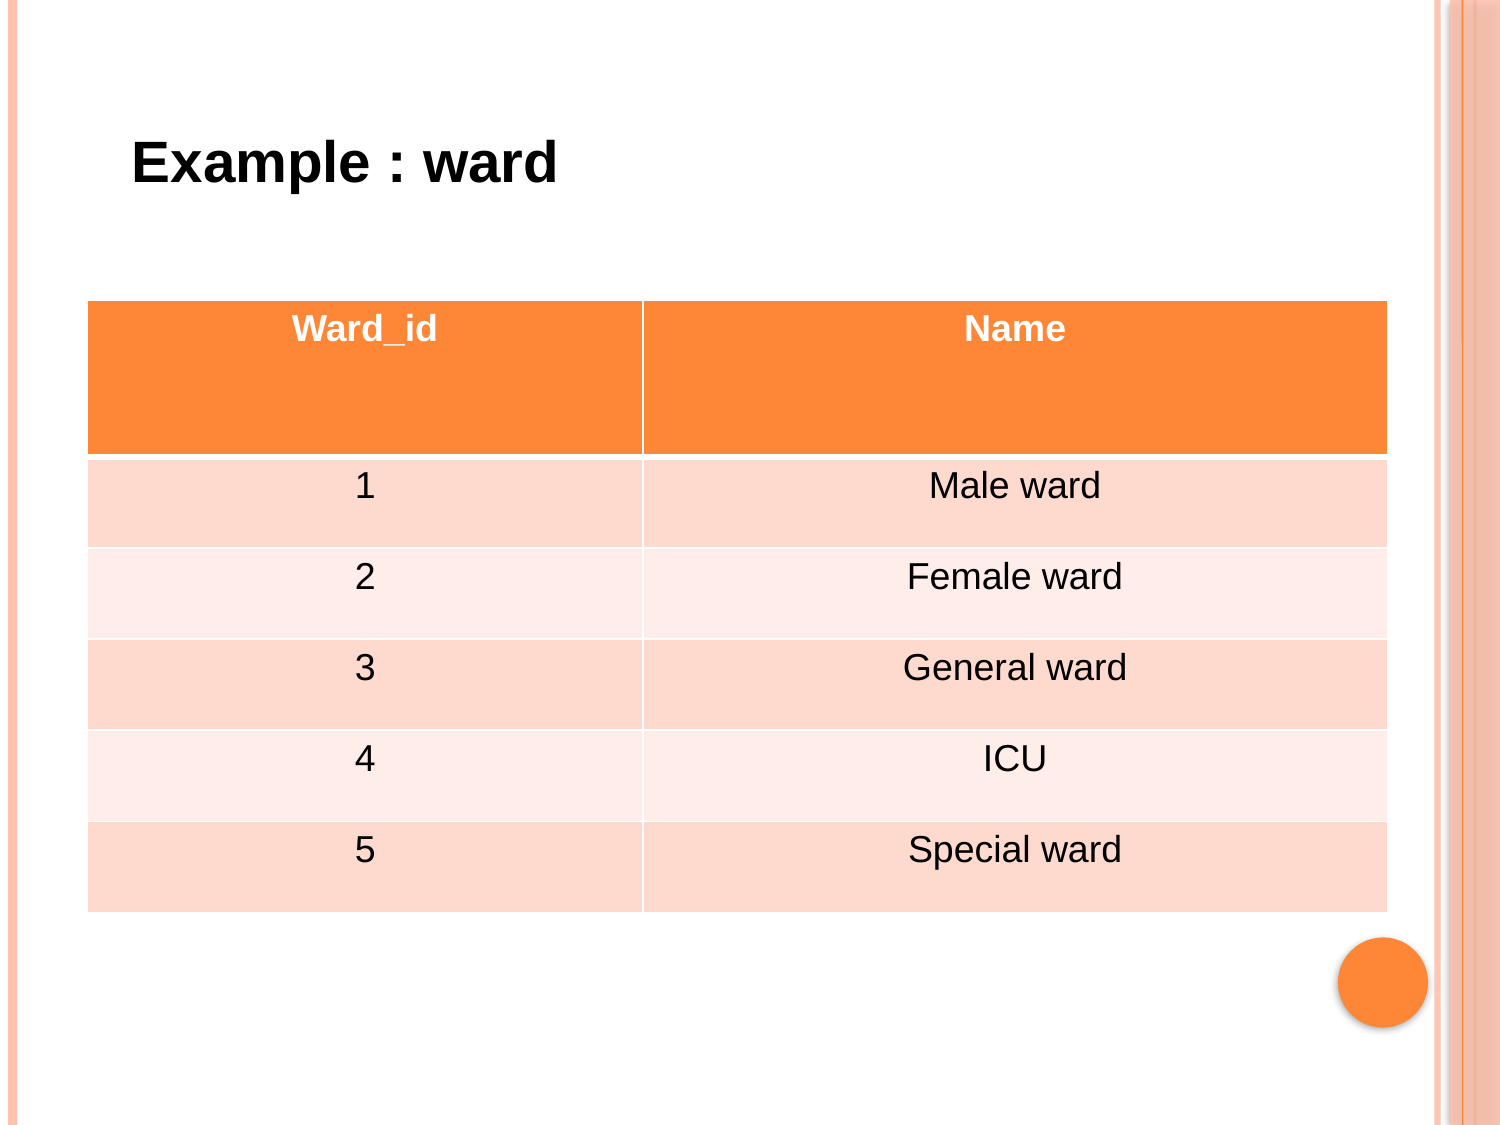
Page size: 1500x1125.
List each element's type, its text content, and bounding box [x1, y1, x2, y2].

table_cell 2 [88, 549, 642, 638]
table_cell Female ward [644, 549, 1387, 638]
table_cell Special ward [644, 822, 1387, 912]
table_header Name [644, 301, 1387, 454]
table_header Ward_id [88, 301, 642, 454]
table_cell 3 [88, 640, 642, 729]
table_cell Male ward [644, 460, 1387, 547]
table_cell ICU [644, 731, 1387, 821]
table_cell General ward [644, 640, 1387, 729]
table_cell 5 [88, 822, 642, 912]
text_box Example : ward [117, 117, 914, 202]
table_cell 4 [88, 731, 642, 821]
table_cell 1 [88, 460, 642, 547]
